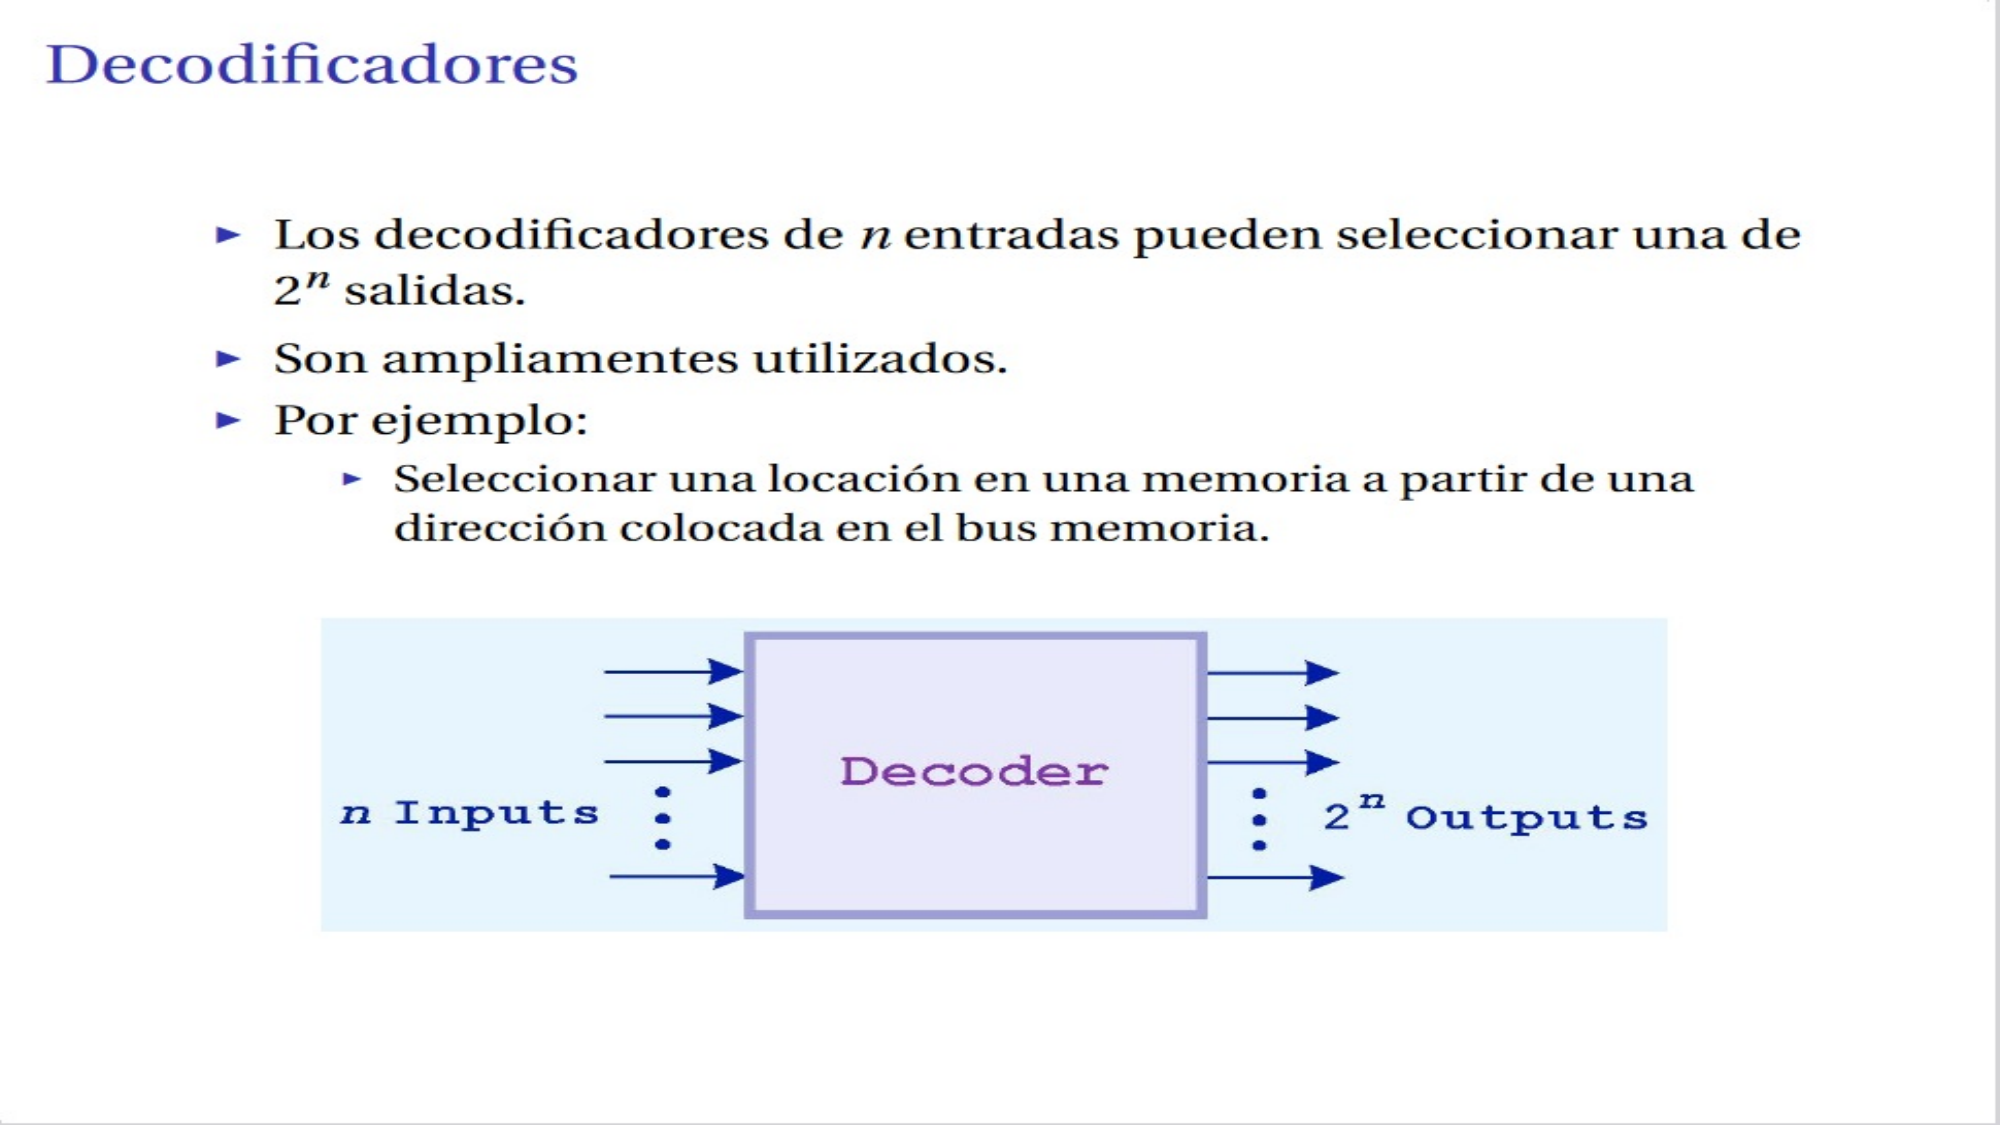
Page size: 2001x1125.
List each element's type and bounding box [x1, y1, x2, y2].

list [0, 0, 2000, 1125]
